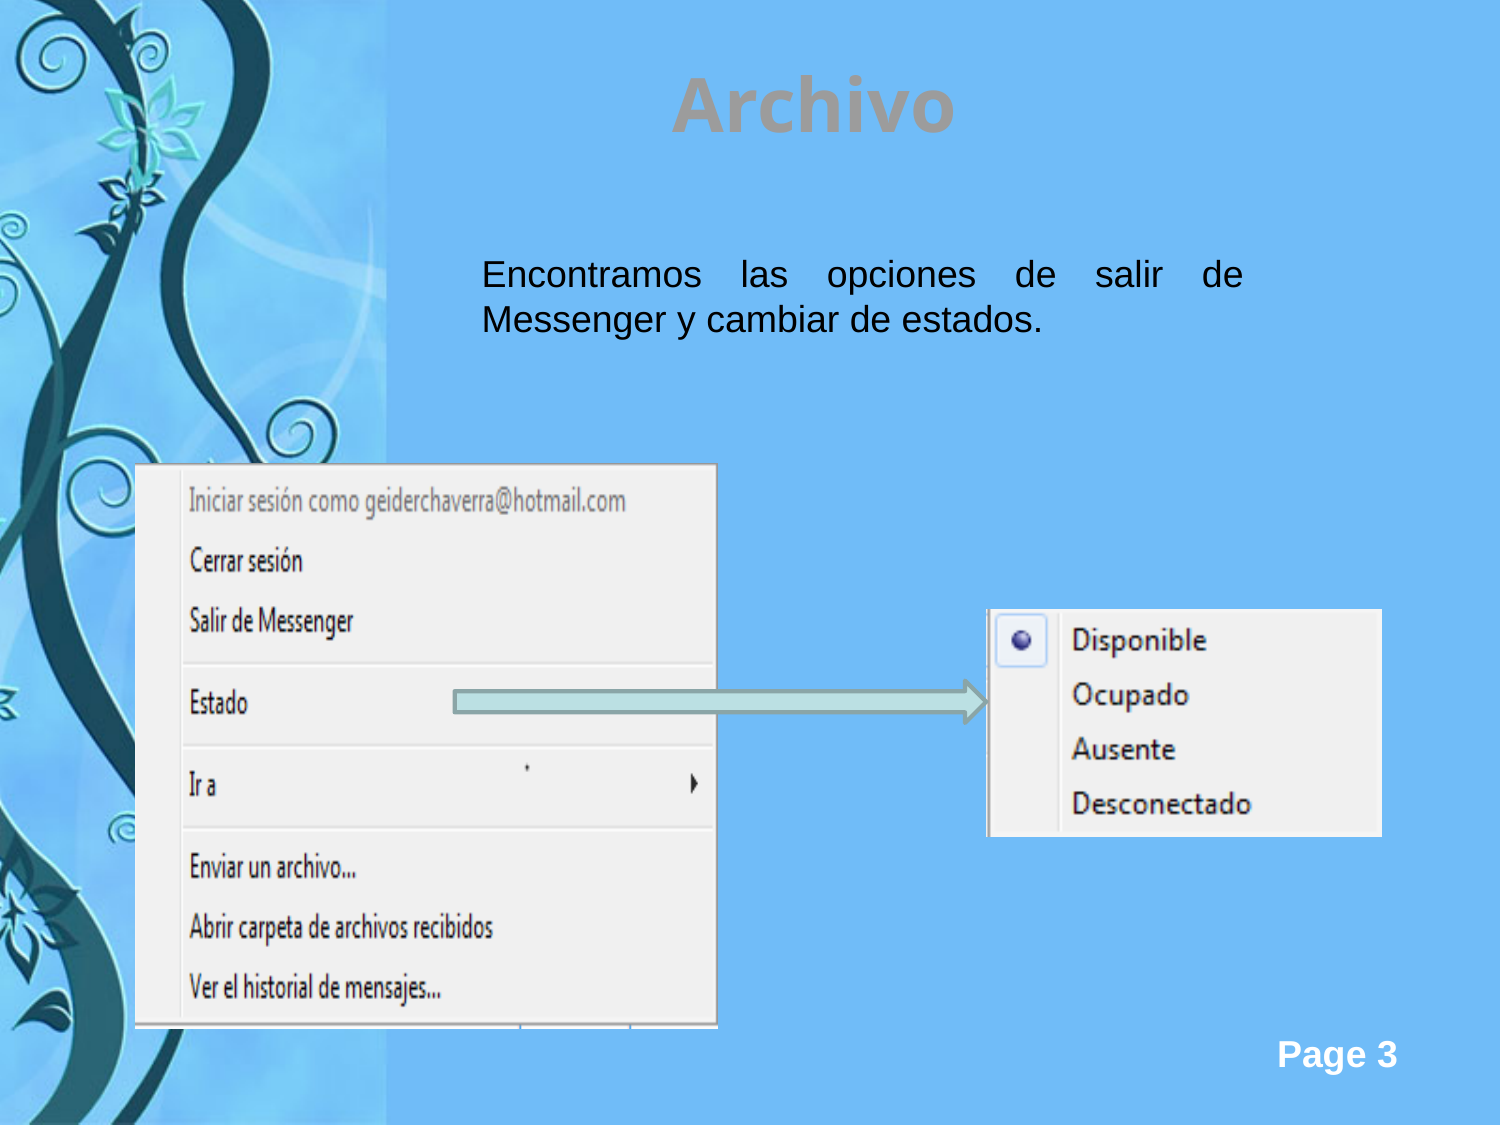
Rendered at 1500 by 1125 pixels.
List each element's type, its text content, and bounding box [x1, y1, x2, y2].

picture [0, 0, 1500, 1125]
text_box Encontramos las opciones de salir de Messenger y cambiar de estados. [466, 242, 1259, 348]
text_box [722, 678, 980, 725]
text_box Archivo [324, 49, 1306, 245]
